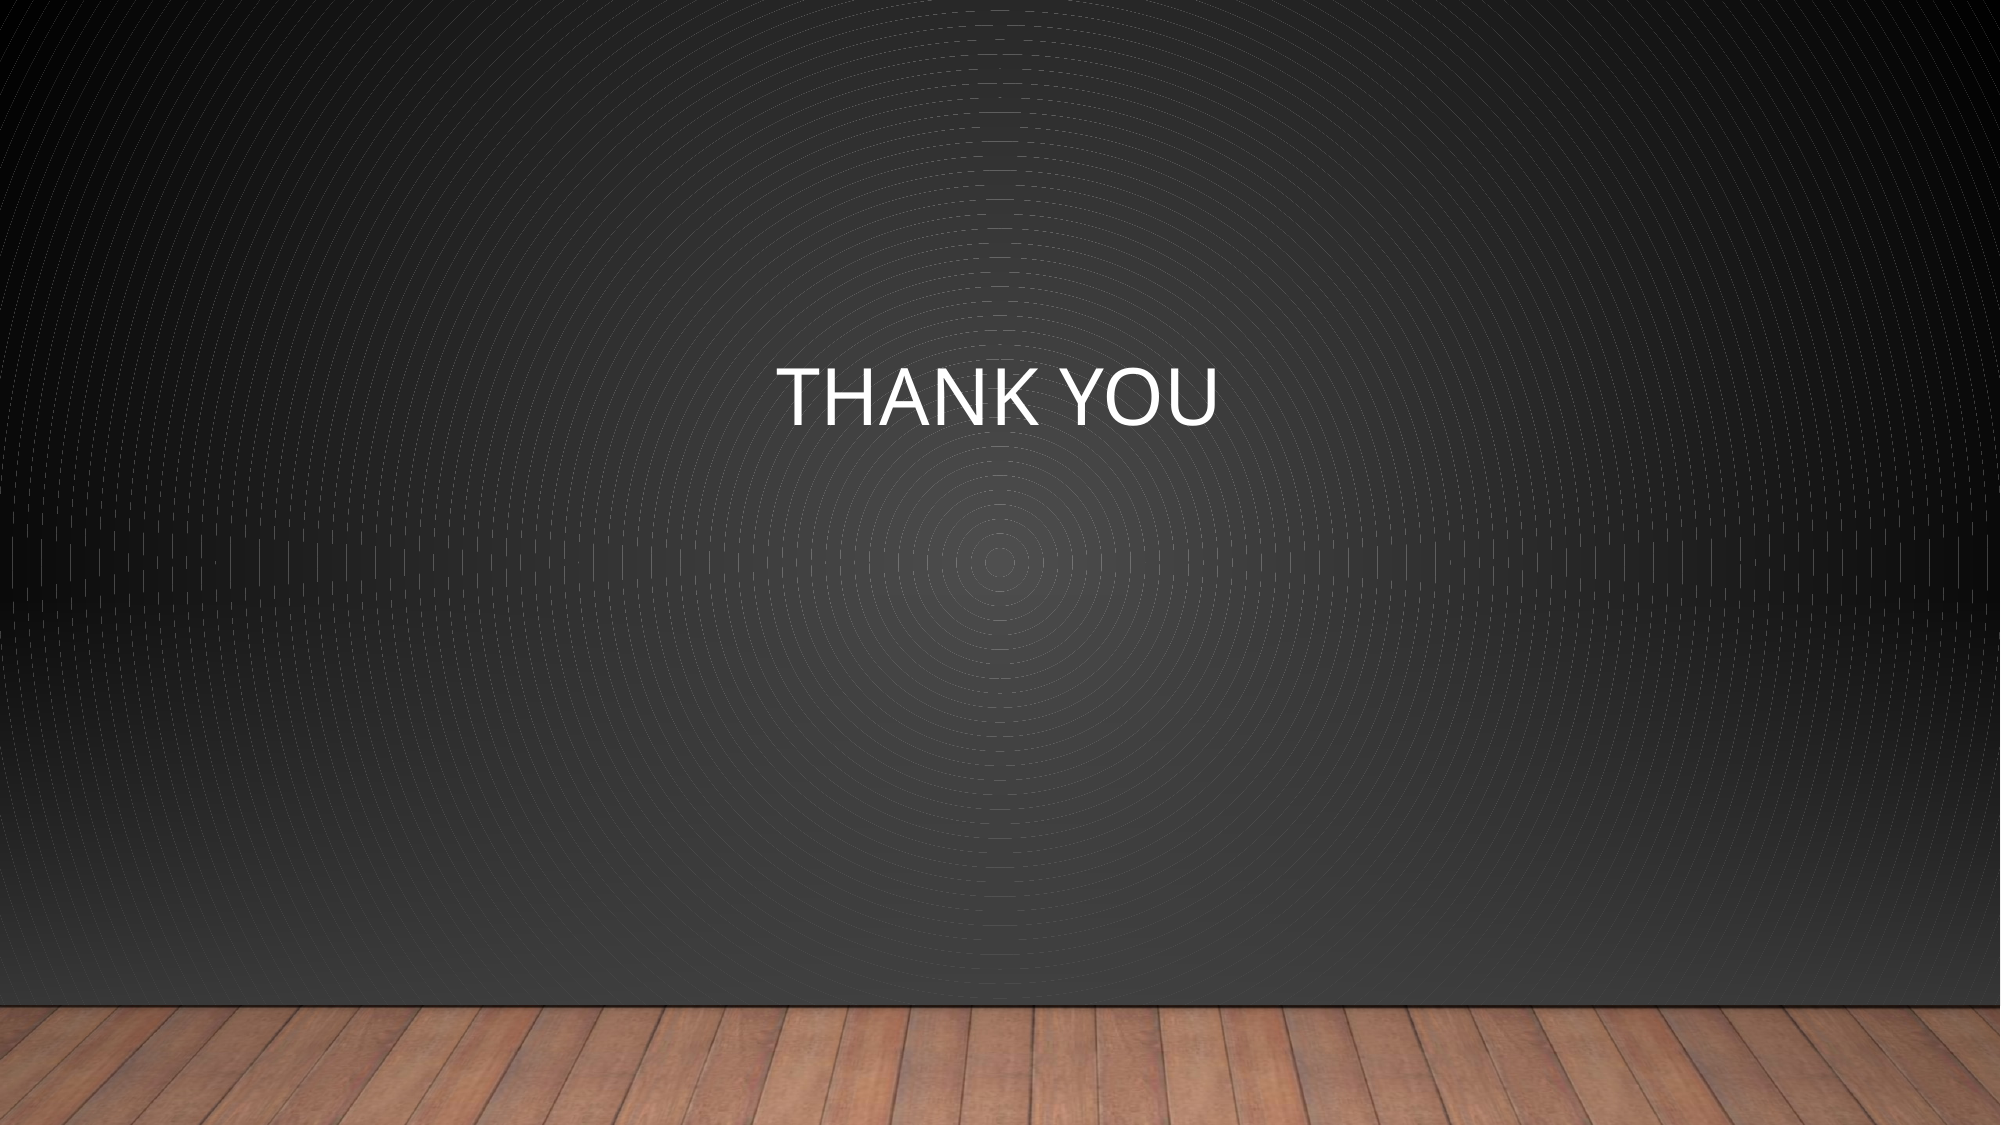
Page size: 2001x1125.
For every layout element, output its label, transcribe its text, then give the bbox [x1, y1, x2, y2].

picture [0, 1005, 2000, 1125]
text_box THANK YOU [18, 338, 1982, 479]
